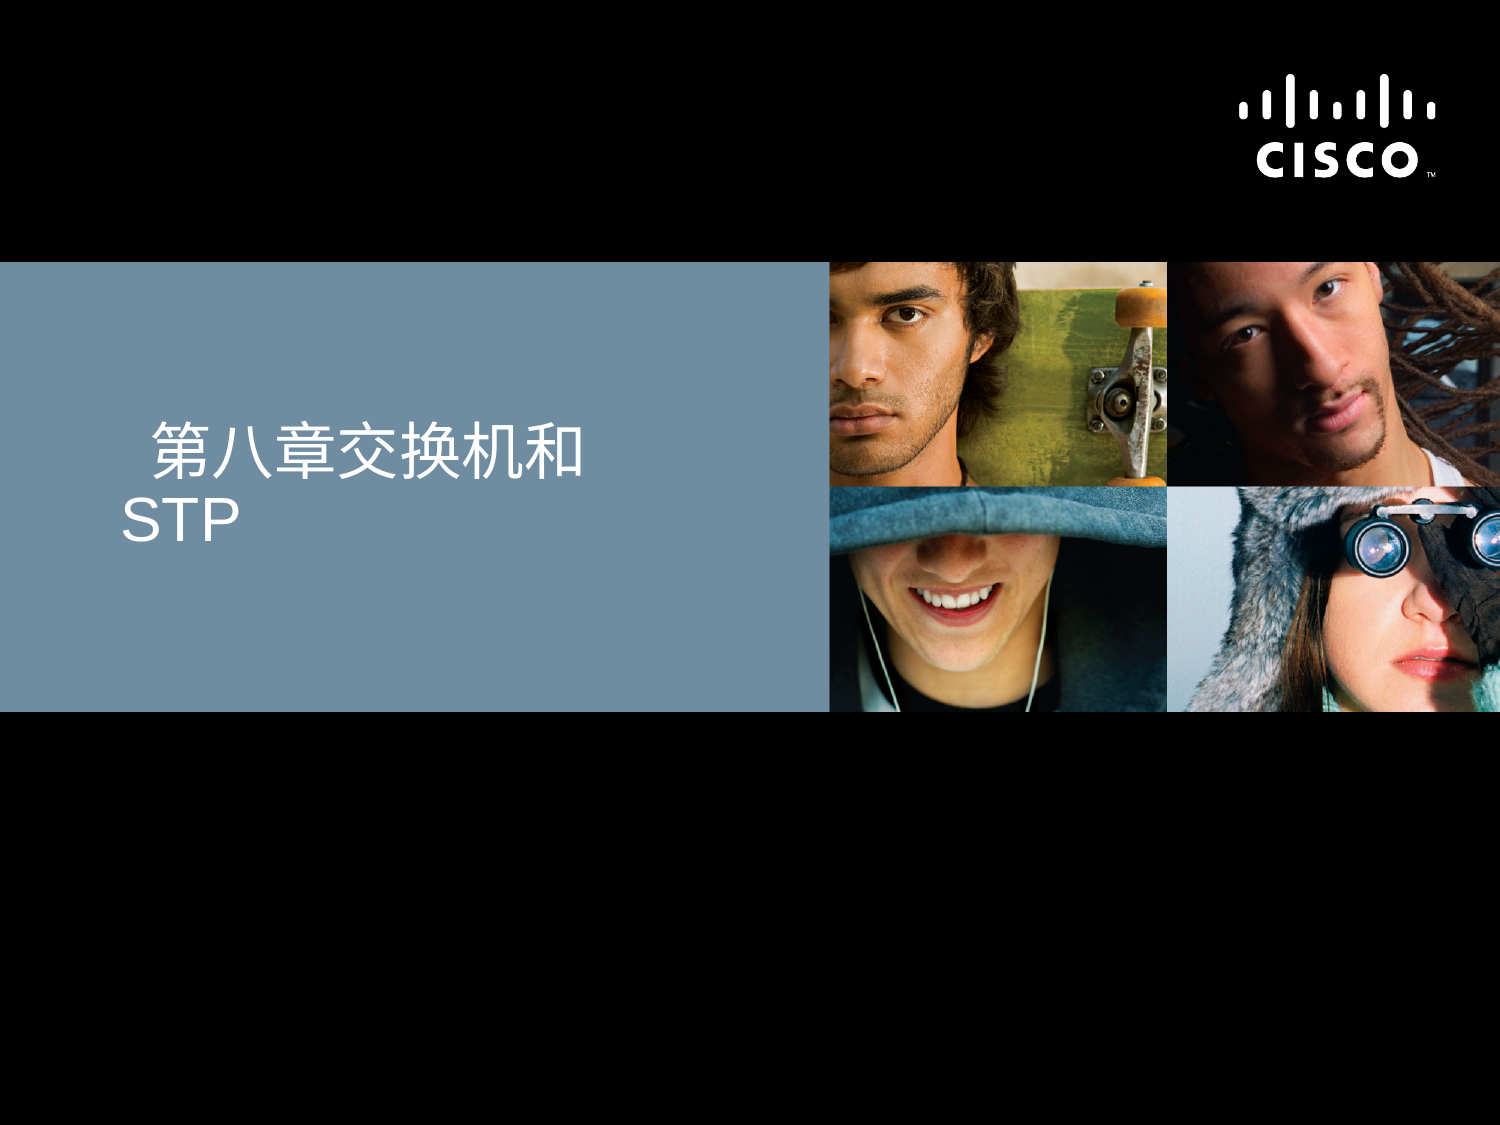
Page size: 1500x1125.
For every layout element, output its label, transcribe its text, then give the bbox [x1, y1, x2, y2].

picture [1224, 62, 1445, 191]
title 第八章交换机和STP [106, 419, 713, 556]
picture [0, 262, 1500, 712]
